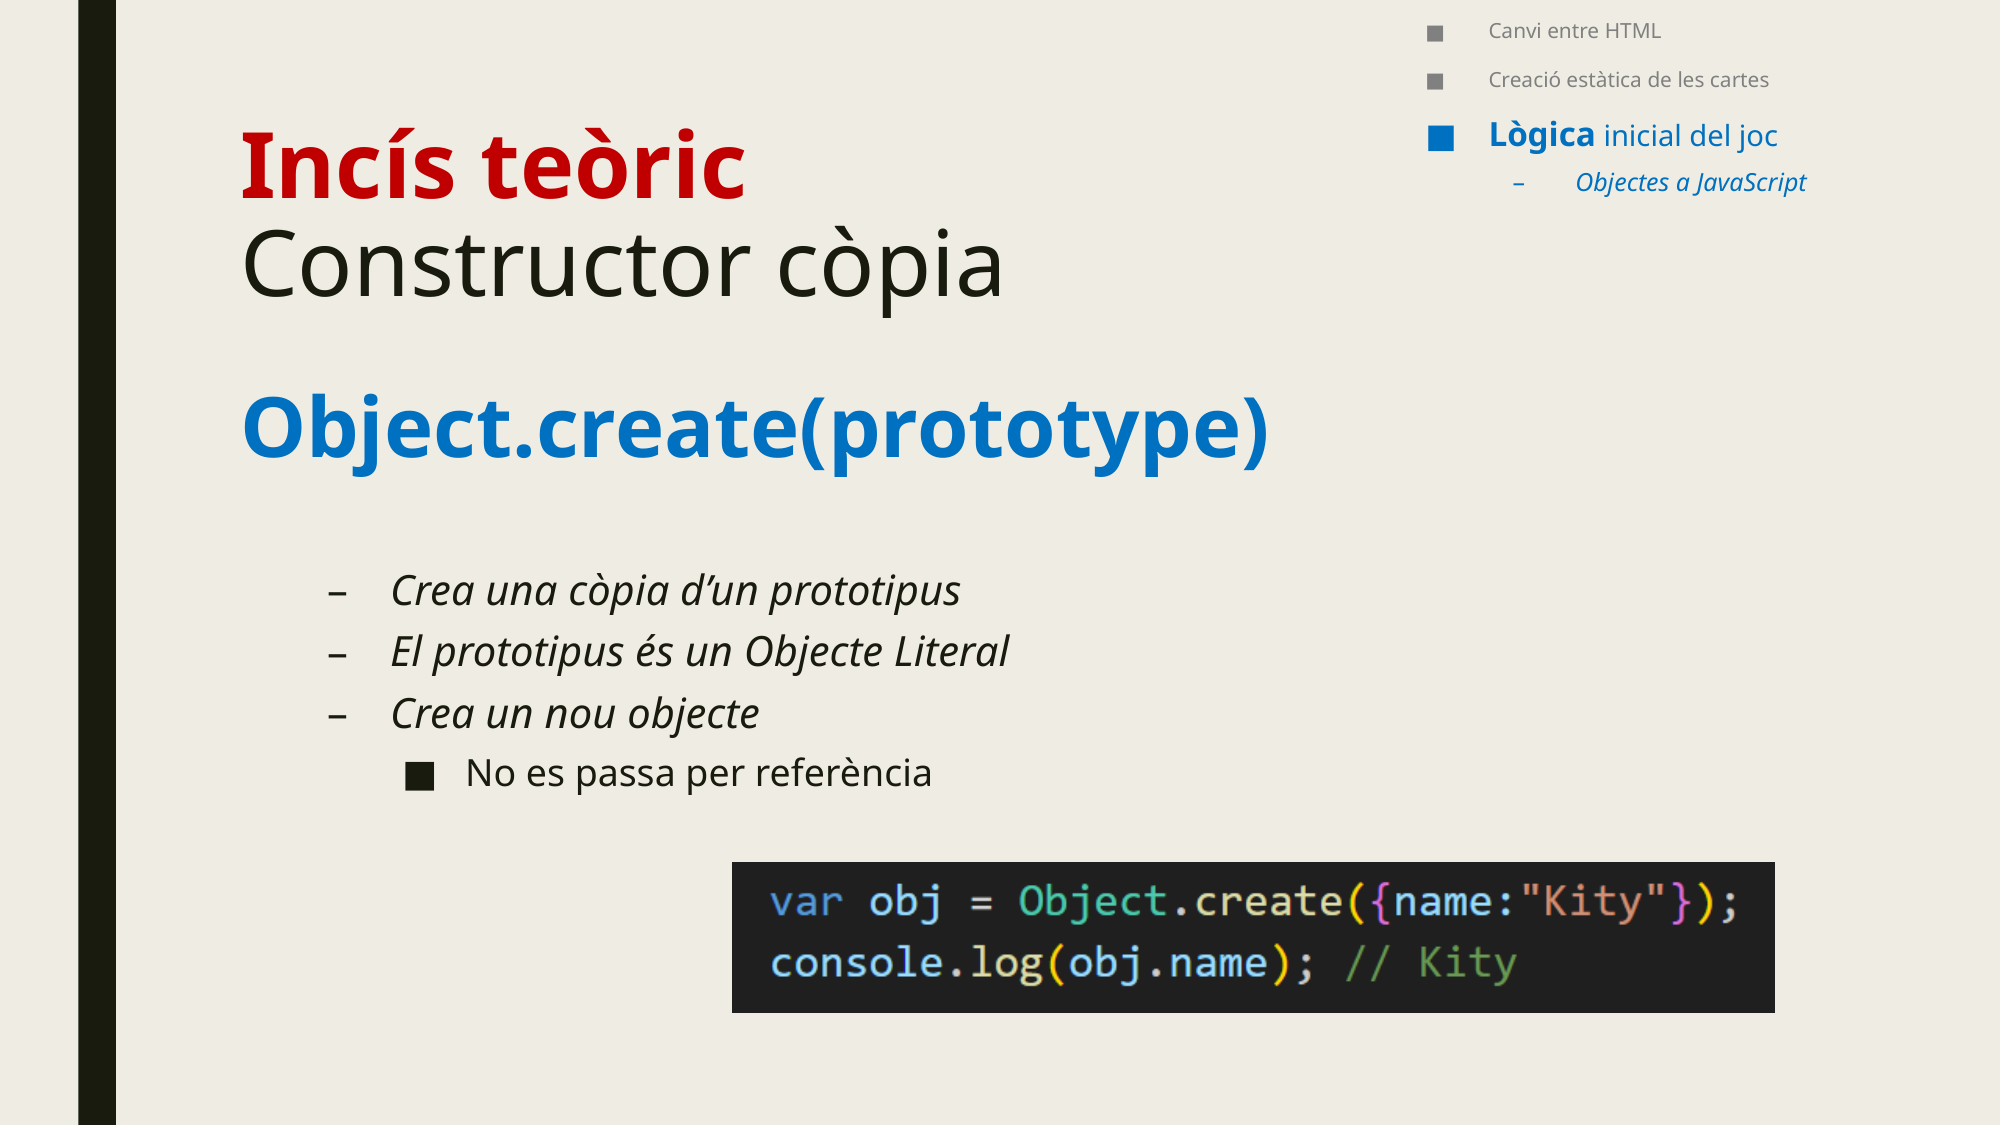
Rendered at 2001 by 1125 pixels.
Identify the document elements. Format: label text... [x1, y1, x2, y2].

text_box Canvi entre HTML Creació estàtica de les cartes Lògica inicial del joc Objectes a JavaScript [1410, 12, 1982, 314]
picture [732, 862, 1775, 1013]
list Object.create(prototype) Crea una còpia d’un prototipus El prototipus és un Objecte Literal Crea un nou objecte No es passa per referència [225, 375, 1800, 963]
title Incís teòric Constructor còpia [225, 112, 1342, 357]
